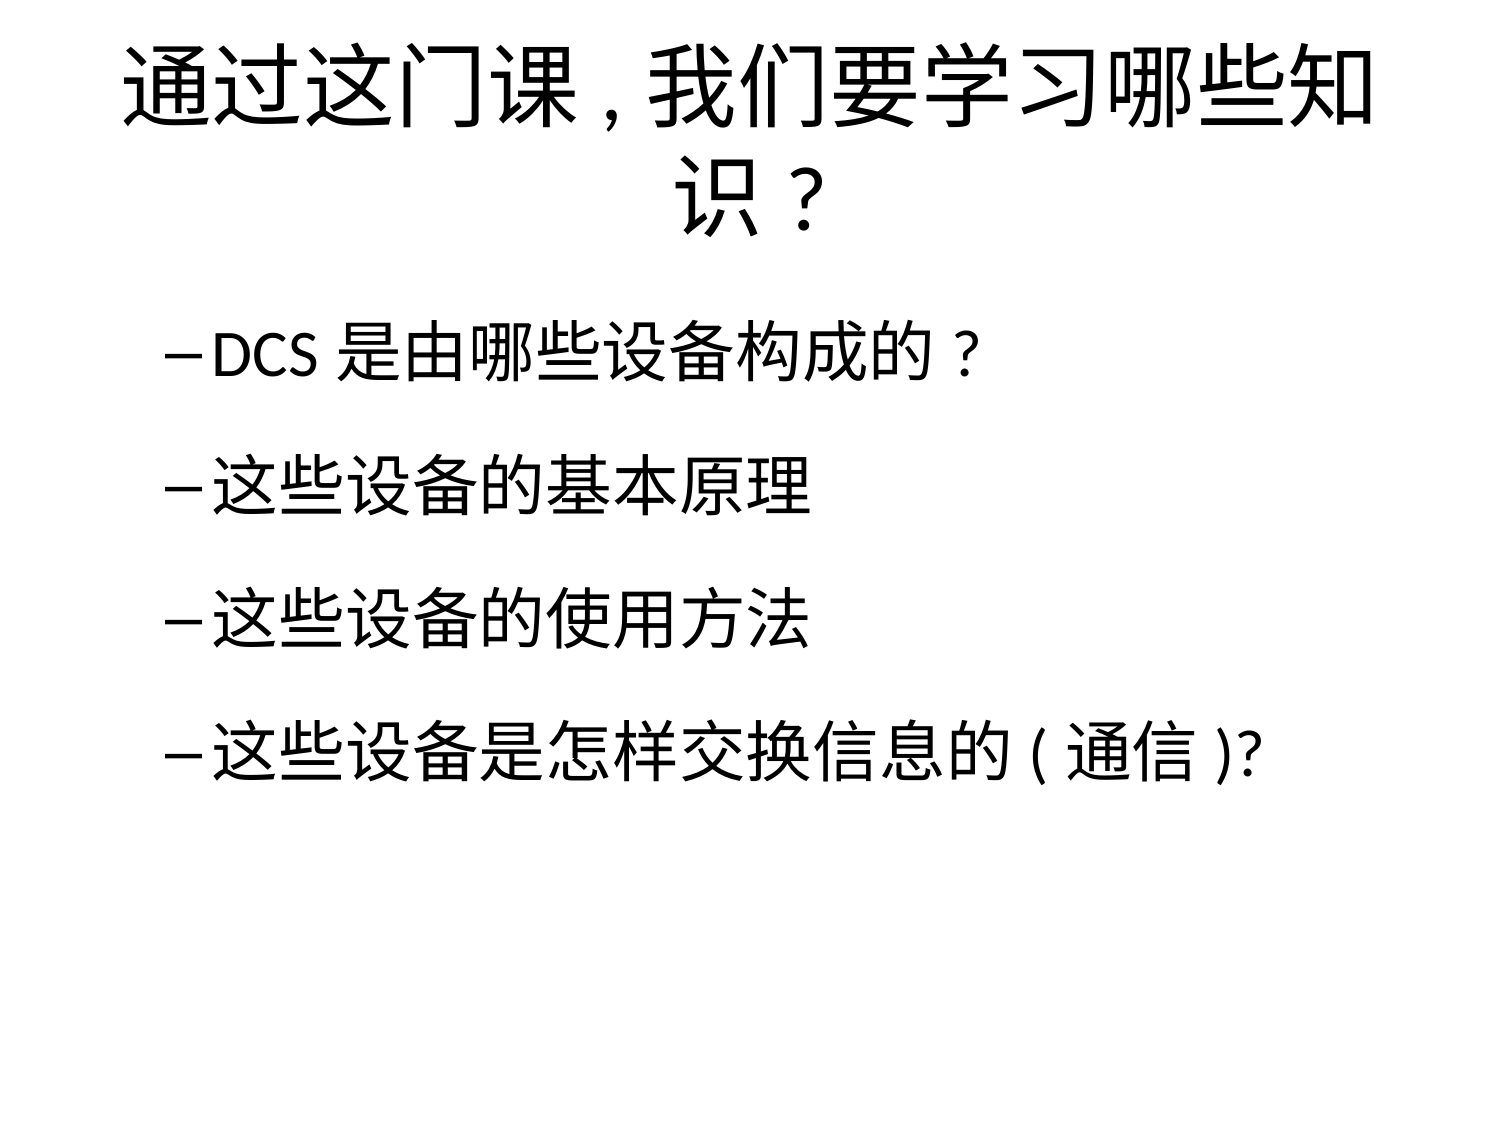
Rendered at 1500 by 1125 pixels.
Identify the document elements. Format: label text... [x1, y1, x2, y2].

title 通过这门课,我们要学习哪些知识? [75, 45, 1425, 233]
list DCS是由哪些设备构成的? 这些设备的基本原理 这些设备的使用方法 这些设备是怎样交换信息的(通信)? [75, 262, 1425, 1005]
